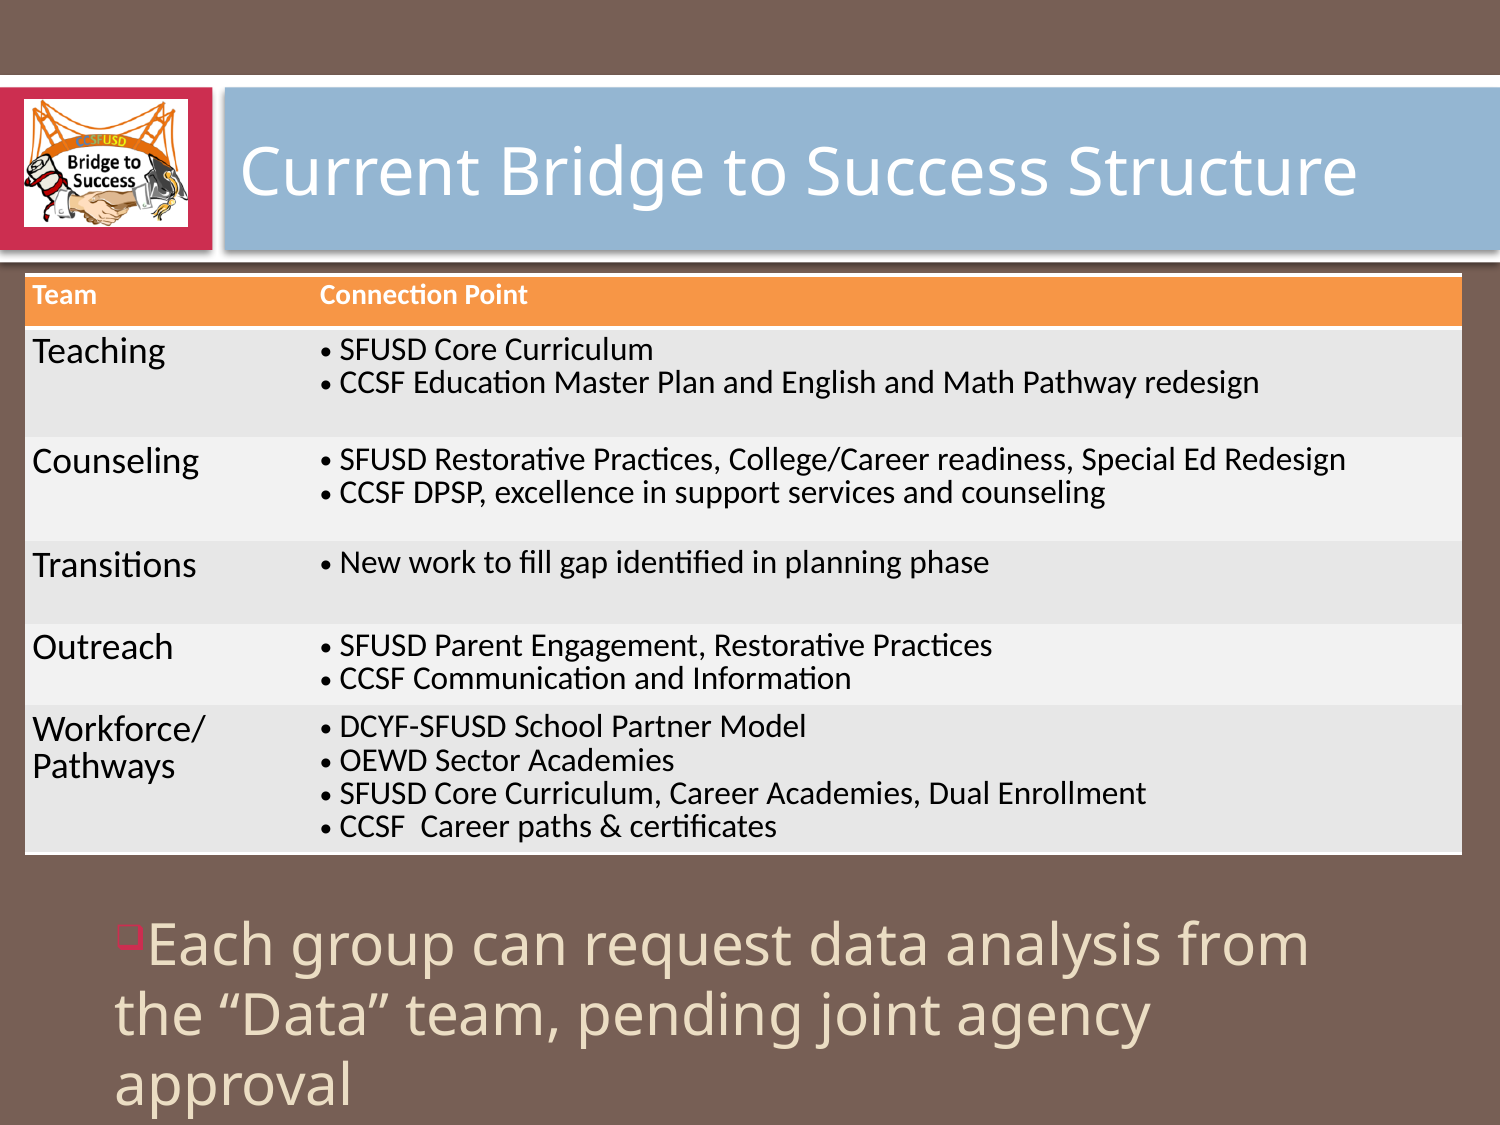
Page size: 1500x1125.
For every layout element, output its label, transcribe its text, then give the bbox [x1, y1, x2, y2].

table_cell DCYF-SFUSD School Partner Model OEWD Sector Academies SFUSD Core Curriculum, Career Academies, Dual Enrollment CCSF Career paths & certificates [312, 705, 1462, 852]
title Current Bridge to Success Structure [225, 87, 1475, 250]
table_header Connection Point [312, 277, 1462, 326]
table_header Team [25, 277, 312, 326]
table_cell Teaching [25, 330, 312, 437]
table_cell Transitions [25, 541, 312, 624]
list Each group can request data analysis from the “Data” team, pending joint agency approval [99, 900, 1394, 1100]
table_cell New work to fill gap identified in planning phase [312, 541, 1462, 624]
table_cell Workforce/ Pathways [25, 705, 312, 852]
table_cell SFUSD Restorative Practices, College/Career readiness, Special Ed Redesign CCSF DPSP, excellence in support services and counseling [312, 437, 1462, 541]
table_cell Outreach [25, 624, 312, 705]
picture [24, 99, 188, 227]
table_cell Counseling [25, 437, 312, 541]
table_cell SFUSD Parent Engagement, Restorative Practices CCSF Communication and Information [312, 624, 1462, 705]
table_cell SFUSD Core Curriculum CCSF Education Master Plan and English and Math Pathway redesign [312, 330, 1462, 437]
